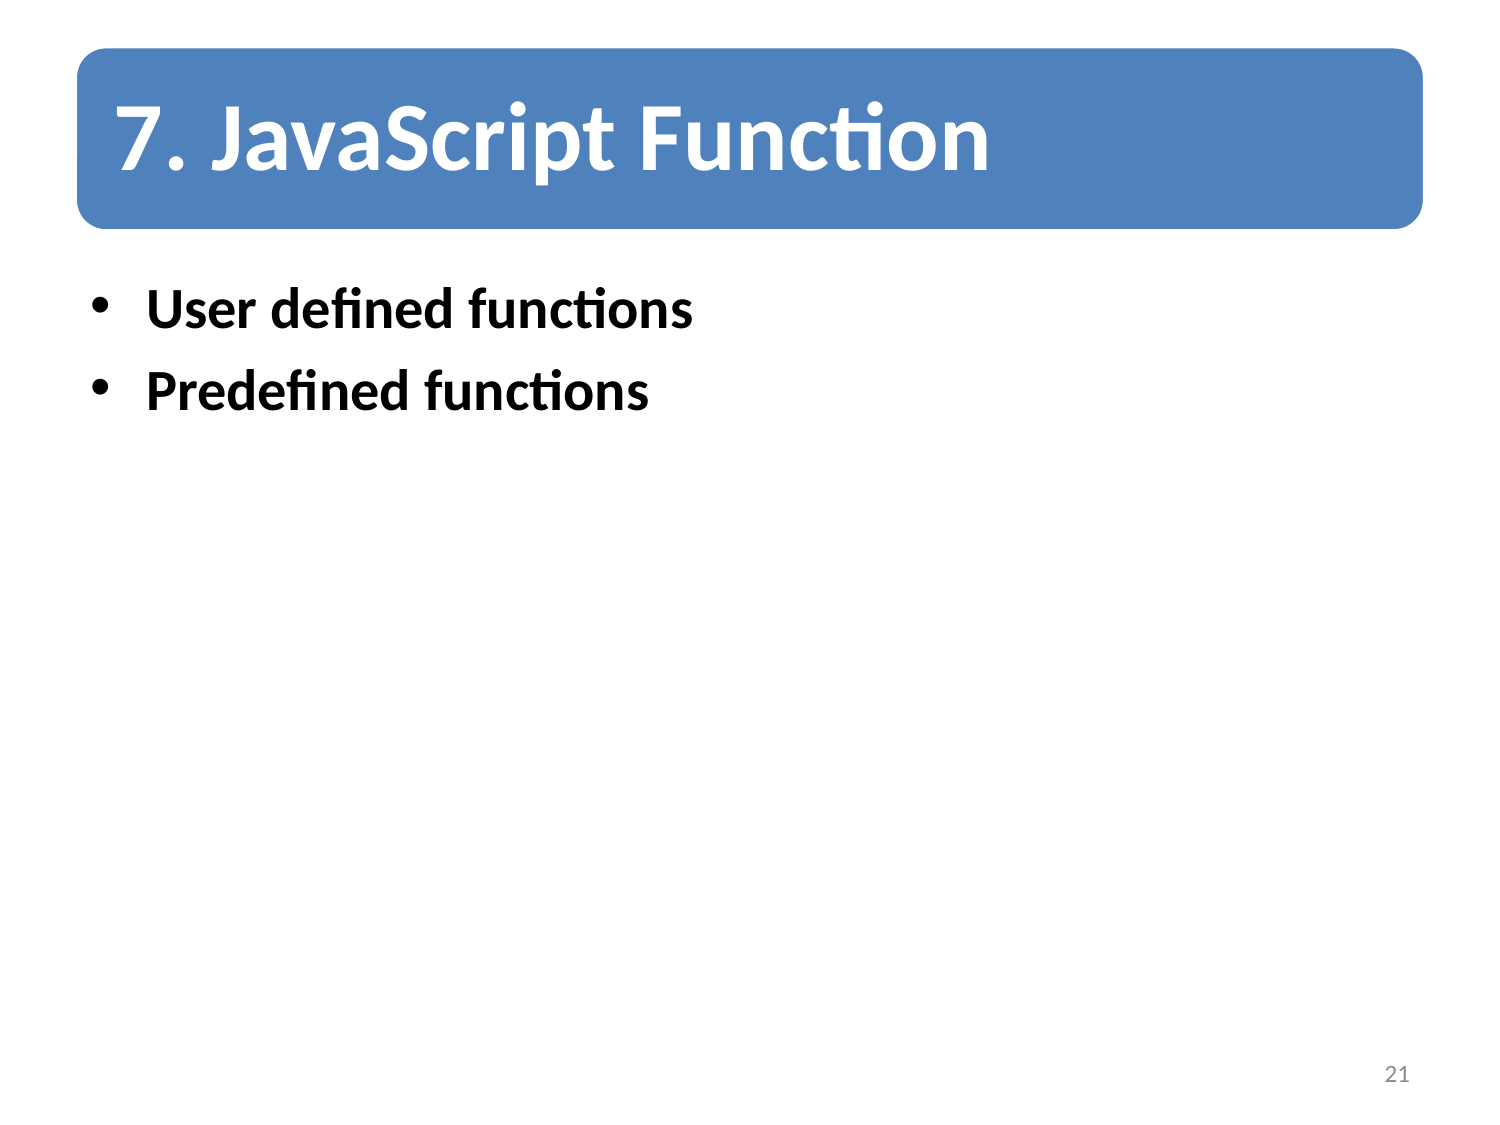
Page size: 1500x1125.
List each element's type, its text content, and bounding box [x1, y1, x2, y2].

slide_number 21 [1074, 1042, 1425, 1103]
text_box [74, 44, 1426, 233]
list User defined functions Predefined functions [75, 262, 1425, 1005]
